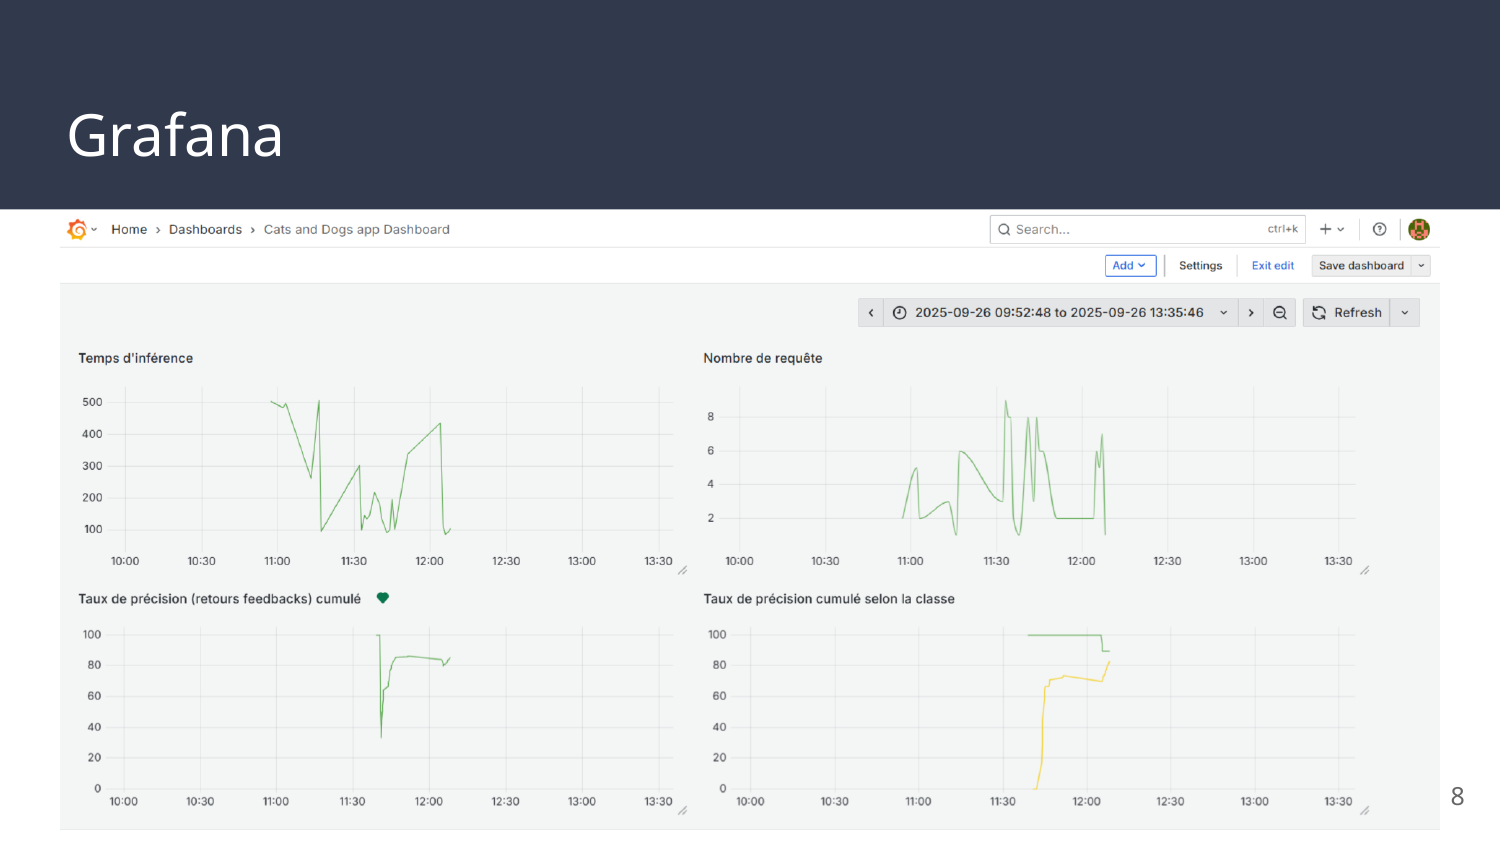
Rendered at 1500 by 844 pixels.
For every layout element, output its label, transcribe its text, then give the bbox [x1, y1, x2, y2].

picture [59, 212, 1440, 830]
title Grafana [51, 82, 1449, 185]
slide_number ‹#› [1445, 764, 1480, 830]
